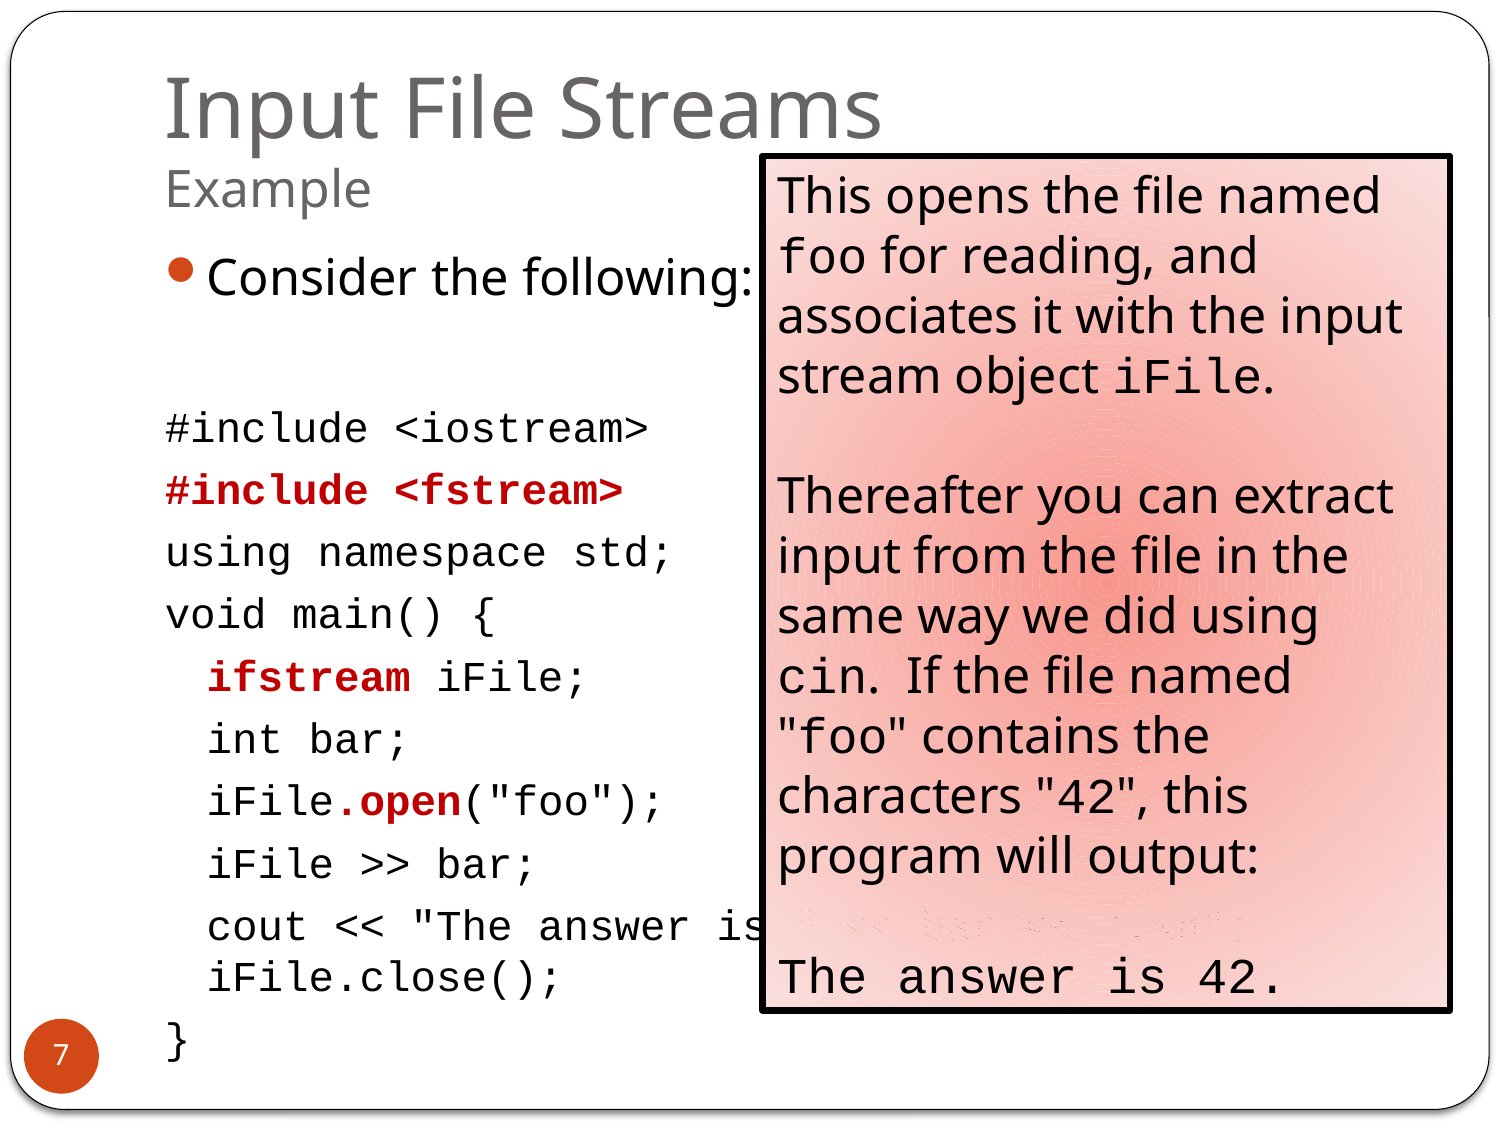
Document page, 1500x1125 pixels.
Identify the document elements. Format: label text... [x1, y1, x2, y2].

list Consider the following: #include <iostream> #include <fstream> using namespace std; void main() { ifstream iFile; int bar; iFile.open("foo"); iFile >> bar; cout << "The answer is " << bar << ".\n"; iFile.close(); } [150, 237, 1425, 1075]
slide_number 7 [23, 1018, 99, 1094]
text_box This opens the file named foo for reading, and associates it with the input stream object iFile. Thereafter you can extract input from the file in the same way we did using cin. If the file named "foo" contains the characters "42", this program will output: The answer is 42. [762, 155, 1450, 1011]
title Input File Streams Example [150, 45, 1425, 233]
